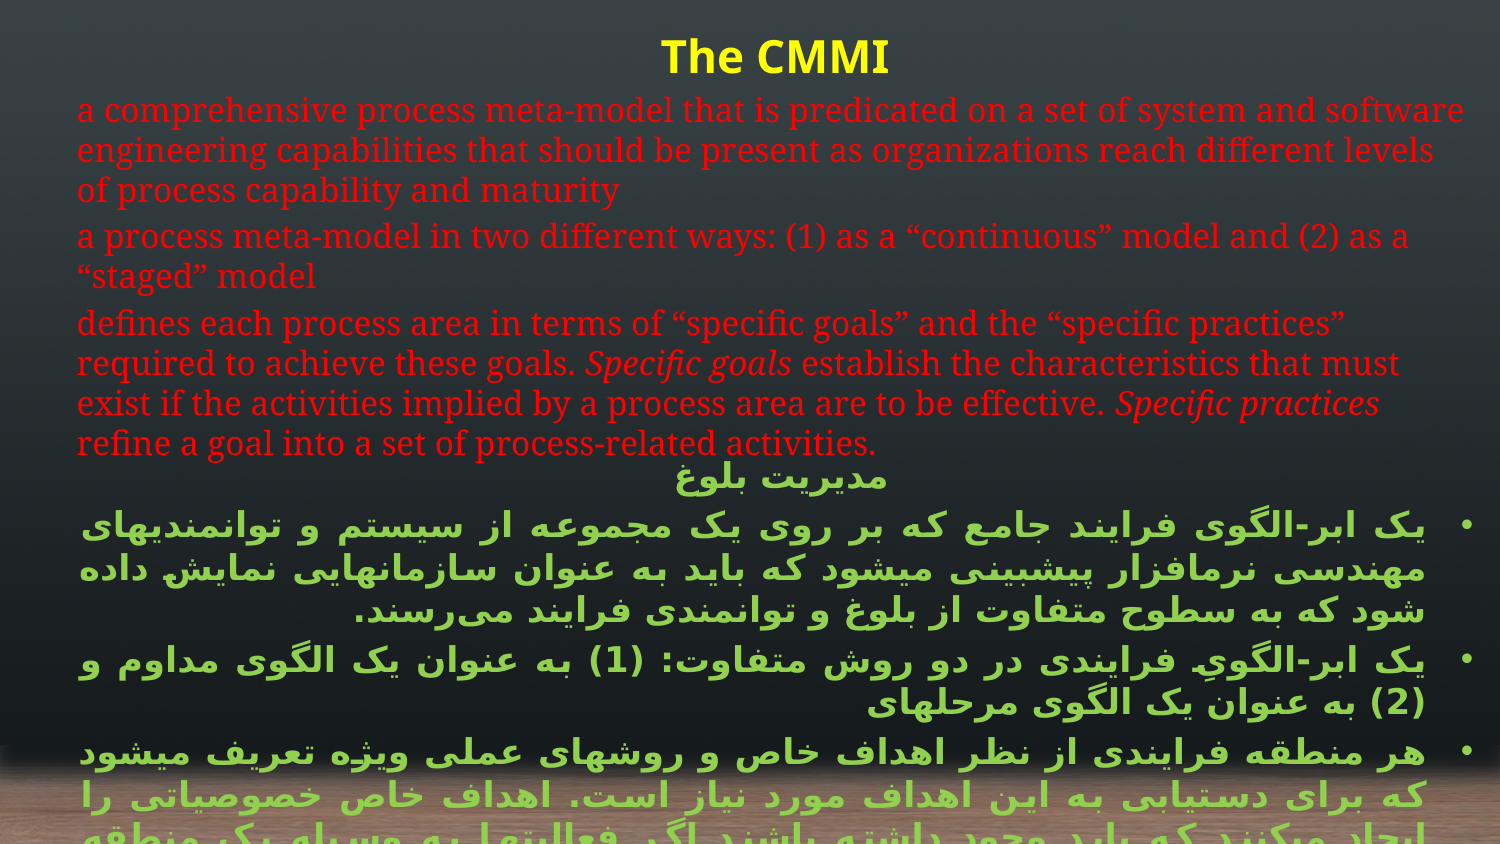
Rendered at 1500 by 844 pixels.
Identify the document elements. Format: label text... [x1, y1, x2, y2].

list مدیریت بلوغ یک ابر-الگوی فرایند جامع که بر روی یک مجموعه از سیستم و توانمندی‎های مهندسی نرم‏افزار پیش‏بینی می‏شود که باید به عنوان سازمان‏هایی نمایش داده شود که به سطوح متفاوت از بلوغ و توانمندی فرایند می‌رسند. یک ابر-الگویِ فرایندی در دو روش متفاوت: (1) به عنوان یک الگوی مداوم و (2) به عنوان یک الگوی مرحله‏ای هر منطقه فرایندی از نظر اهداف خاص و روش‏های عملی ویژه تعریف می‏شود که برای دستیابی به این اهداف مورد نیاز است. اهداف خاص خصوصیاتی را ایجاد می‎کنند که باید وجود داشته باشند اگر فعالیت‎ها به وسیله یک منطقه فرایندی موثر بکار بسته شوند. روش‎های عملی خاص یک هدف را به سمت یک مجموعه‎ای از فعالیت‎های مرتبط با فرایند پالایش می‏کنند. [11, 445, 1489, 844]
picture [0, 0, 1500, 844]
text_box [5, 516, 11, 836]
list The CMMI a comprehensive process meta-model that is predicated on a set of system and software engineering capabilities that should be present as organizations reach different levels of process capability and maturity a process meta-model in two different ways: (1) as a “continuous” model and (2) as a “staged” model defines each process area in terms of “specific goals” and the “specific practices” required to achieve these goals. Specific goals establish the characteristics that must exist if the activities implied by a process area are to be effective. Specific practices refine a goal into a set of process-related activities. [11, 20, 1489, 445]
